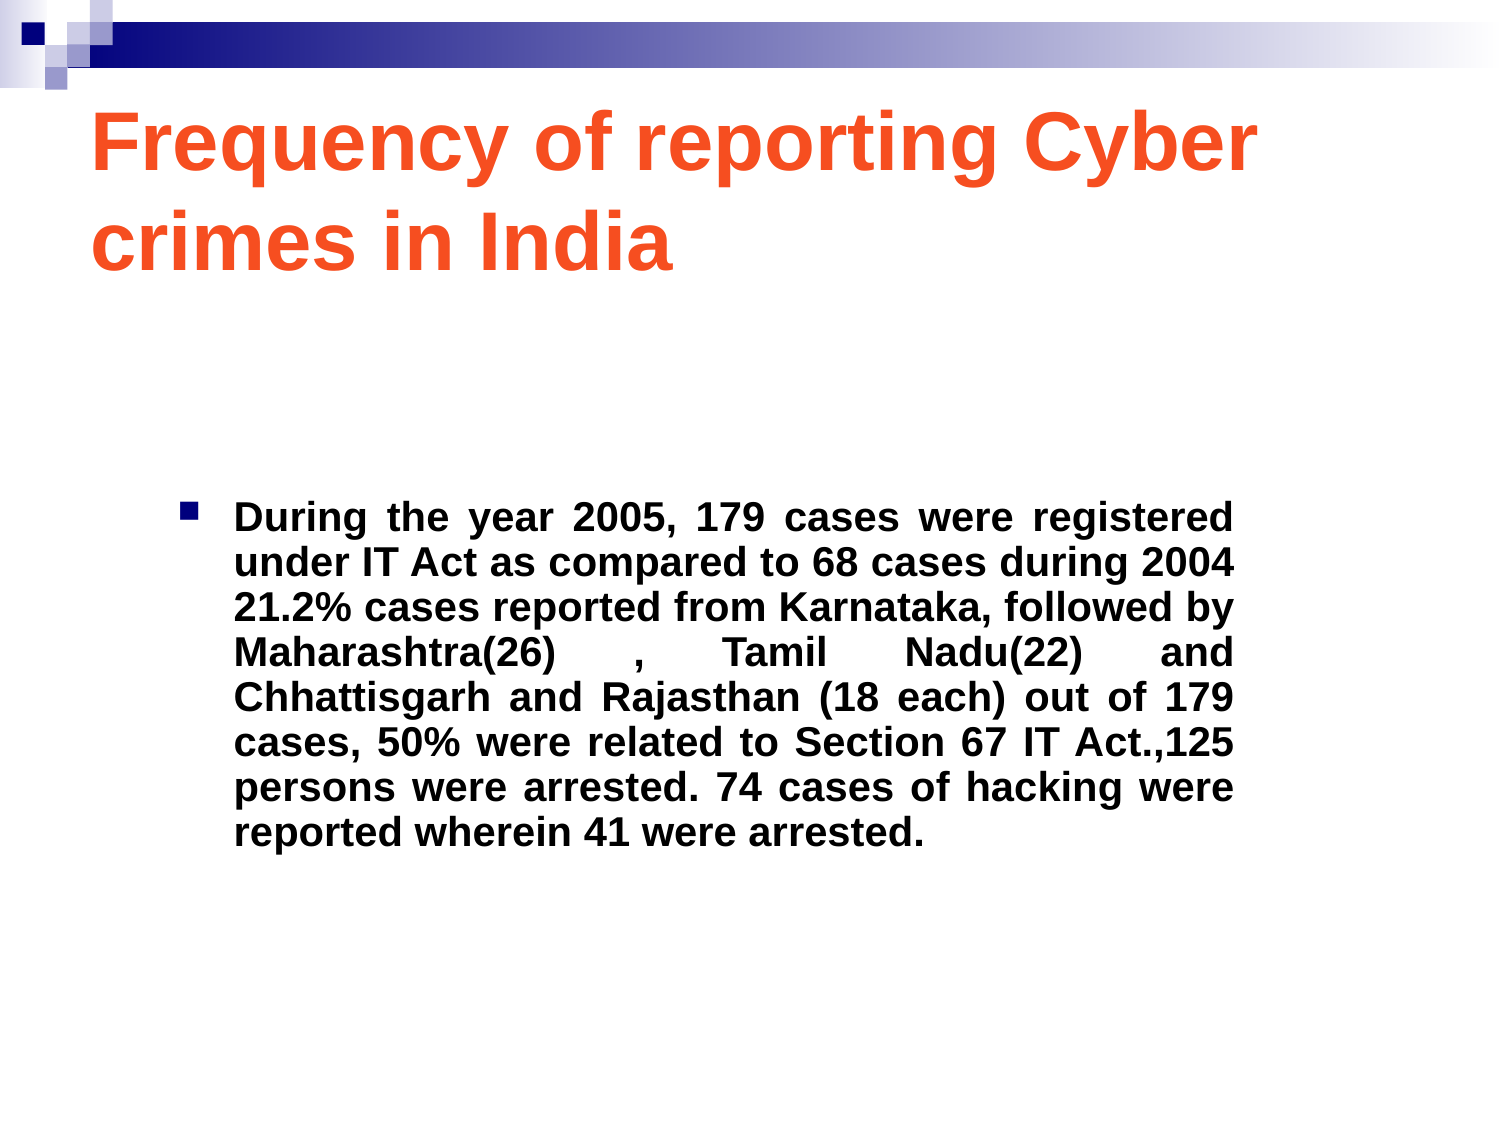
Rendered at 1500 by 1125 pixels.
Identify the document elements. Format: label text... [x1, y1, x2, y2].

title Frequency of reporting Cyber crimes in India [75, 75, 1425, 300]
list During the year 2005, 179 cases were registered under IT Act as compared to 68 cases during 2004 21.2% cases reported from Karnataka, followed by Maharashtra(26) , Tamil Nadu(22) and Chhattisgarh and Rajasthan (18 each) out of 179 cases, 50% were related to Section 67 IT Act.,125 persons were arrested. 74 cases of hacking were reported wherein 41 were arrested. [162, 487, 1250, 963]
